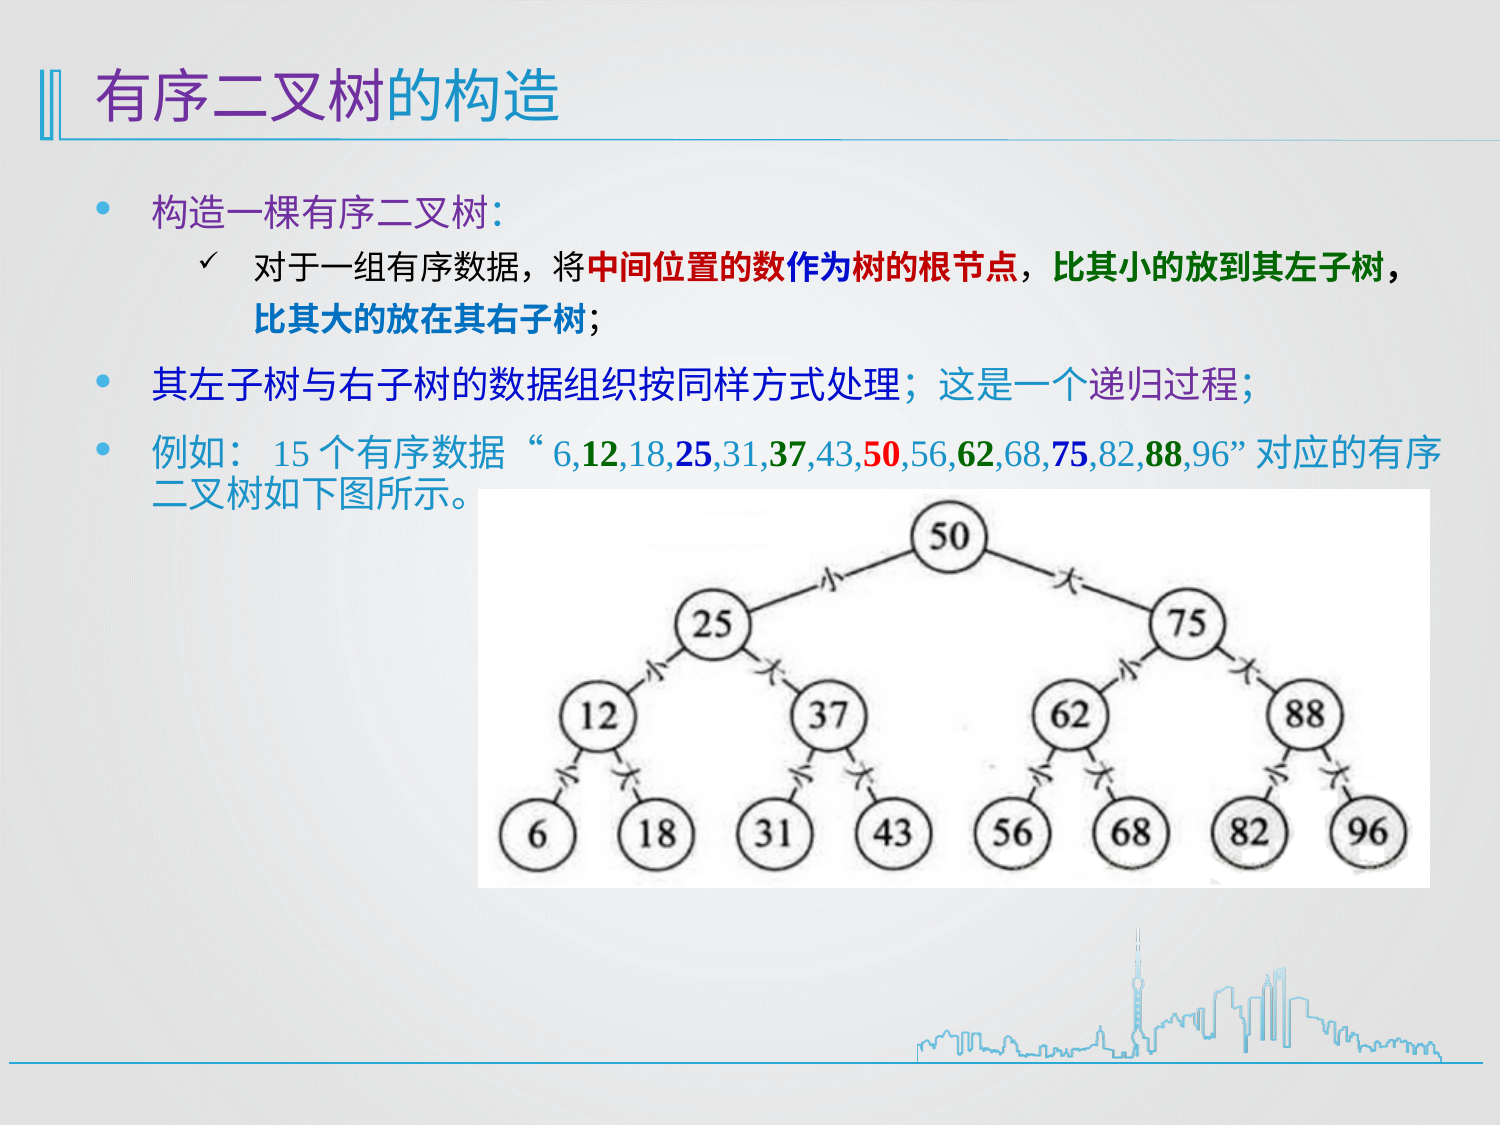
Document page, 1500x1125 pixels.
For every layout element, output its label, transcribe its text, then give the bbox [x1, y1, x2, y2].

list 构造一棵有序二叉树： 对于一组有序数据，将中间位置的数作为树的根节点，比其小的放到其左子树，比其大的放在其右子树； 其左子树与右子树的数据组织按同样方式处理；这是一个递归过程； 例如：15个有序数据“6,12,18,25,31,37,43,50,56,62,68,75,82,88,96”对应的有序二叉树如下图所示。 [79, 186, 1461, 525]
title 有序二叉树的构造 [79, 41, 1407, 138]
picture [0, 0, 1500, 1125]
